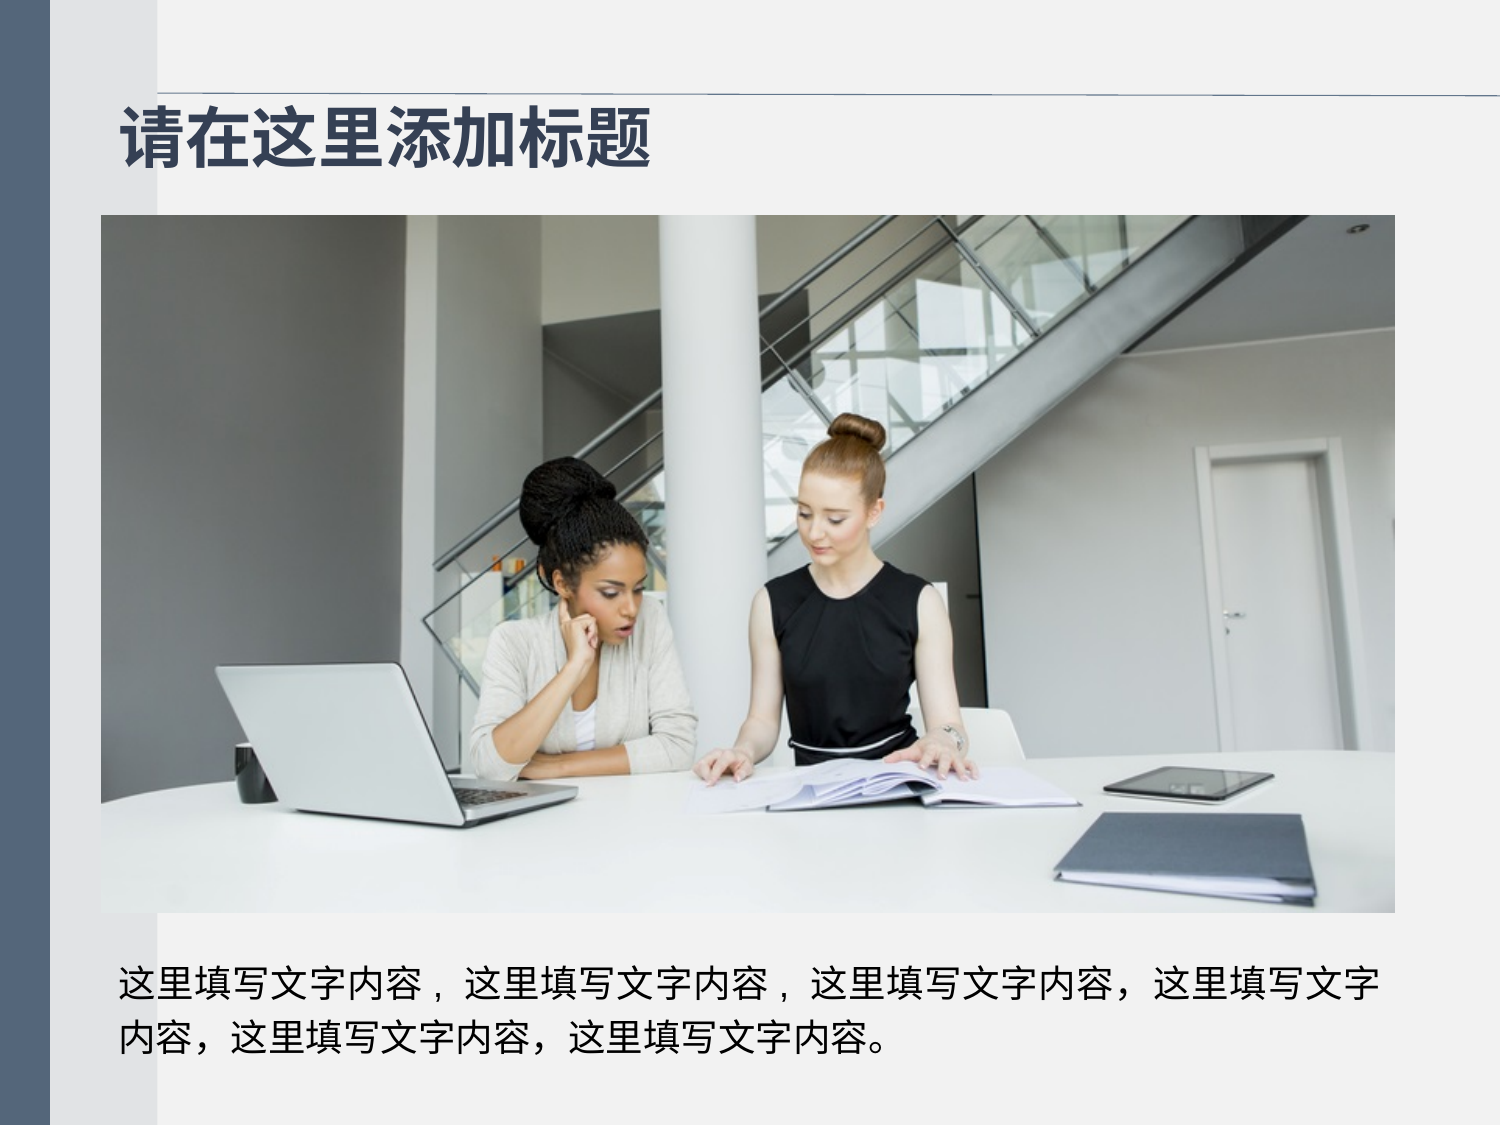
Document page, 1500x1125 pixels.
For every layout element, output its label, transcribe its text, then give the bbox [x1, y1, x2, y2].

text_box 请在这里添加标题 [103, 56, 1397, 183]
text_box 这里填写文字内容, 这里填写文字内容, 这里填写文字内容，这里填写文字内容，这里填写文字内容，这里填写文字内容。 [103, 943, 1397, 1125]
picture [101, 215, 1395, 913]
